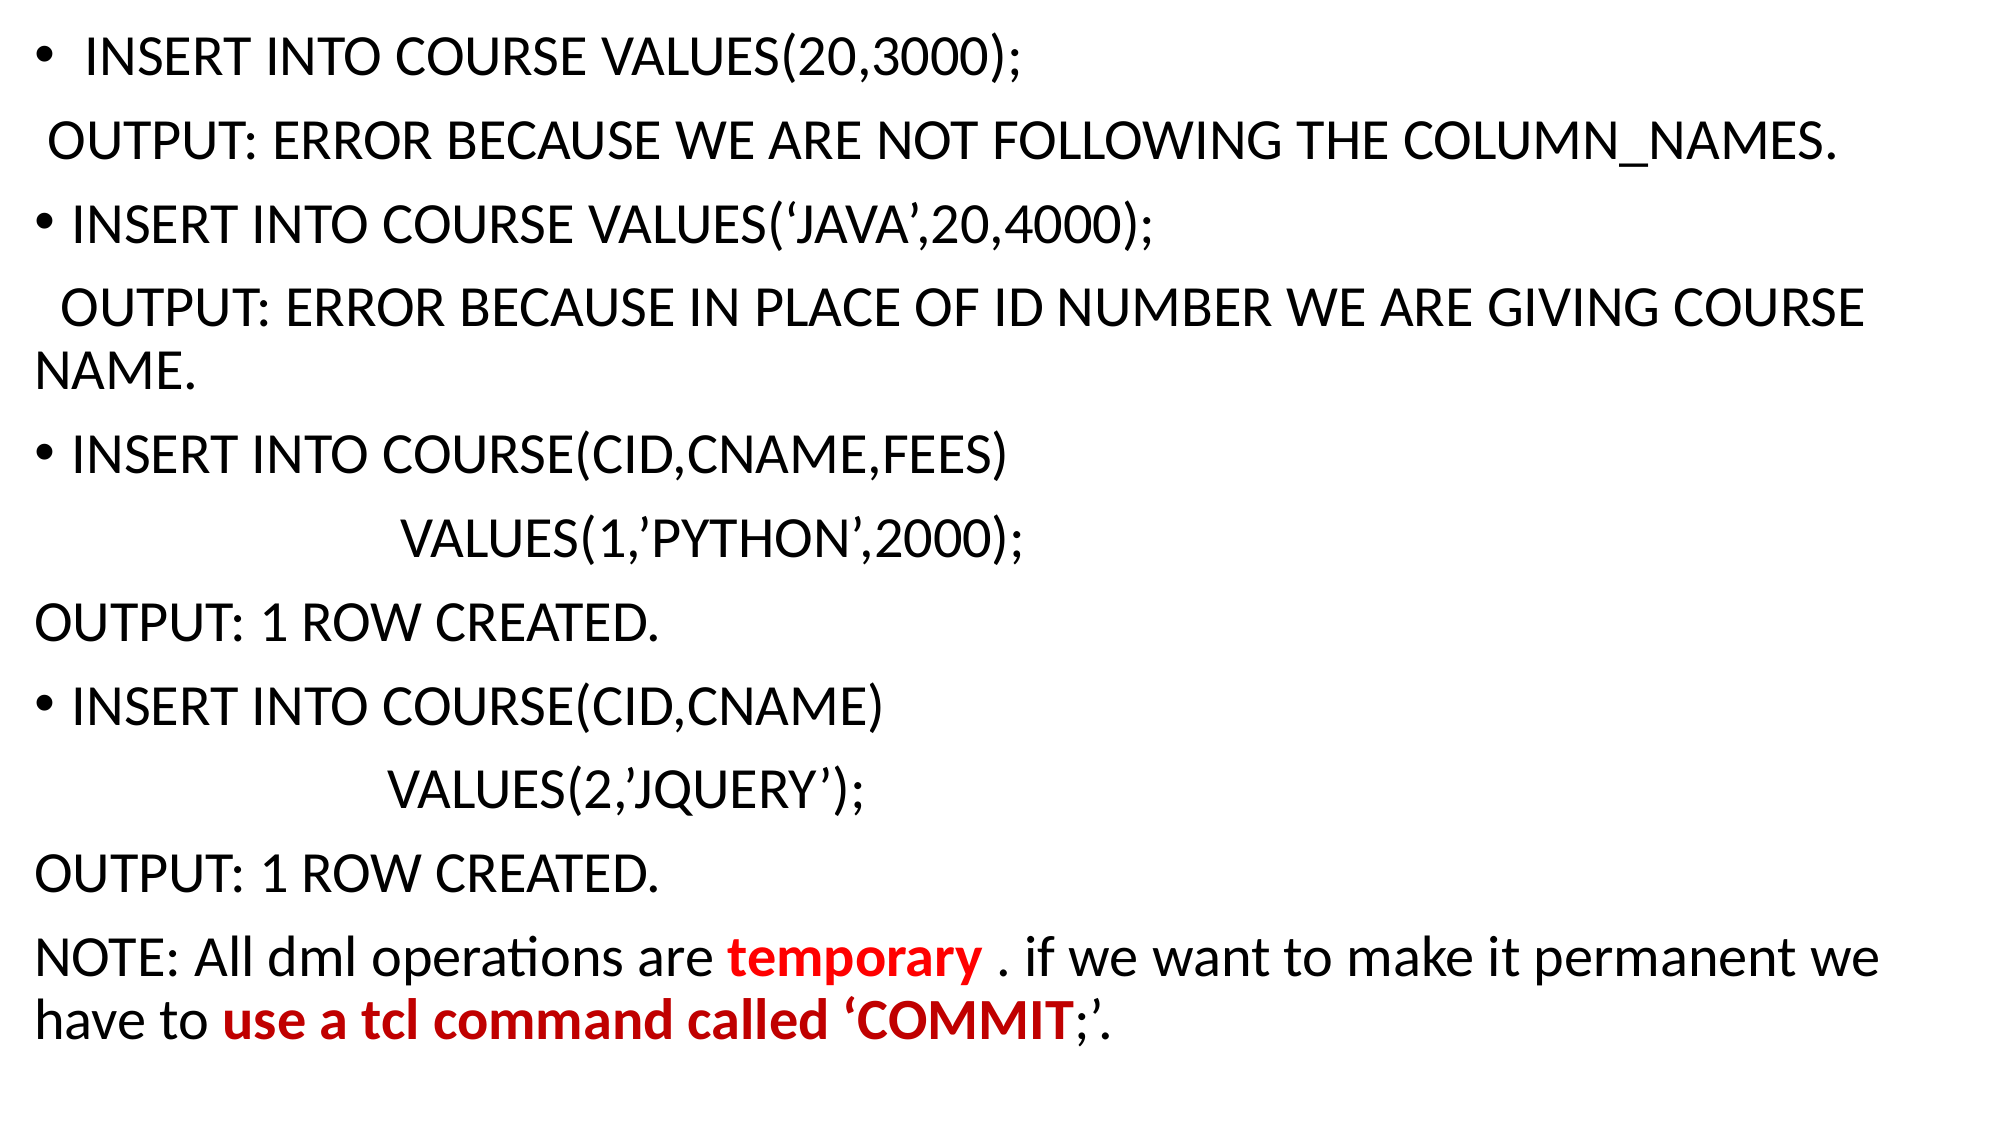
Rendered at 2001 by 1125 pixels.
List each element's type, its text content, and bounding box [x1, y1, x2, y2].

list INSERT INTO COURSE VALUES(20,3000); OUTPUT: ERROR BECAUSE WE ARE NOT FOLLOWING THE COLUMN_NAMES. INSERT INTO COURSE VALUES(‘JAVA’,20,4000); OUTPUT: ERROR BECAUSE IN PLACE OF ID NUMBER WE ARE GIVING COURSE NAME. INSERT INTO COURSE(CID,CNAME,FEES) VALUES(1,’PYTHON’,2000); OUTPUT: 1 ROW CREATED. INSERT INTO COURSE(CID,CNAME) VALUES(2,’JQUERY’); OUTPUT: 1 ROW CREATED. NOTE: All dml operations are temporary . if we want to make it permanent we have to use a tcl command called ‘COMMIT;’. [19, 17, 2000, 1125]
